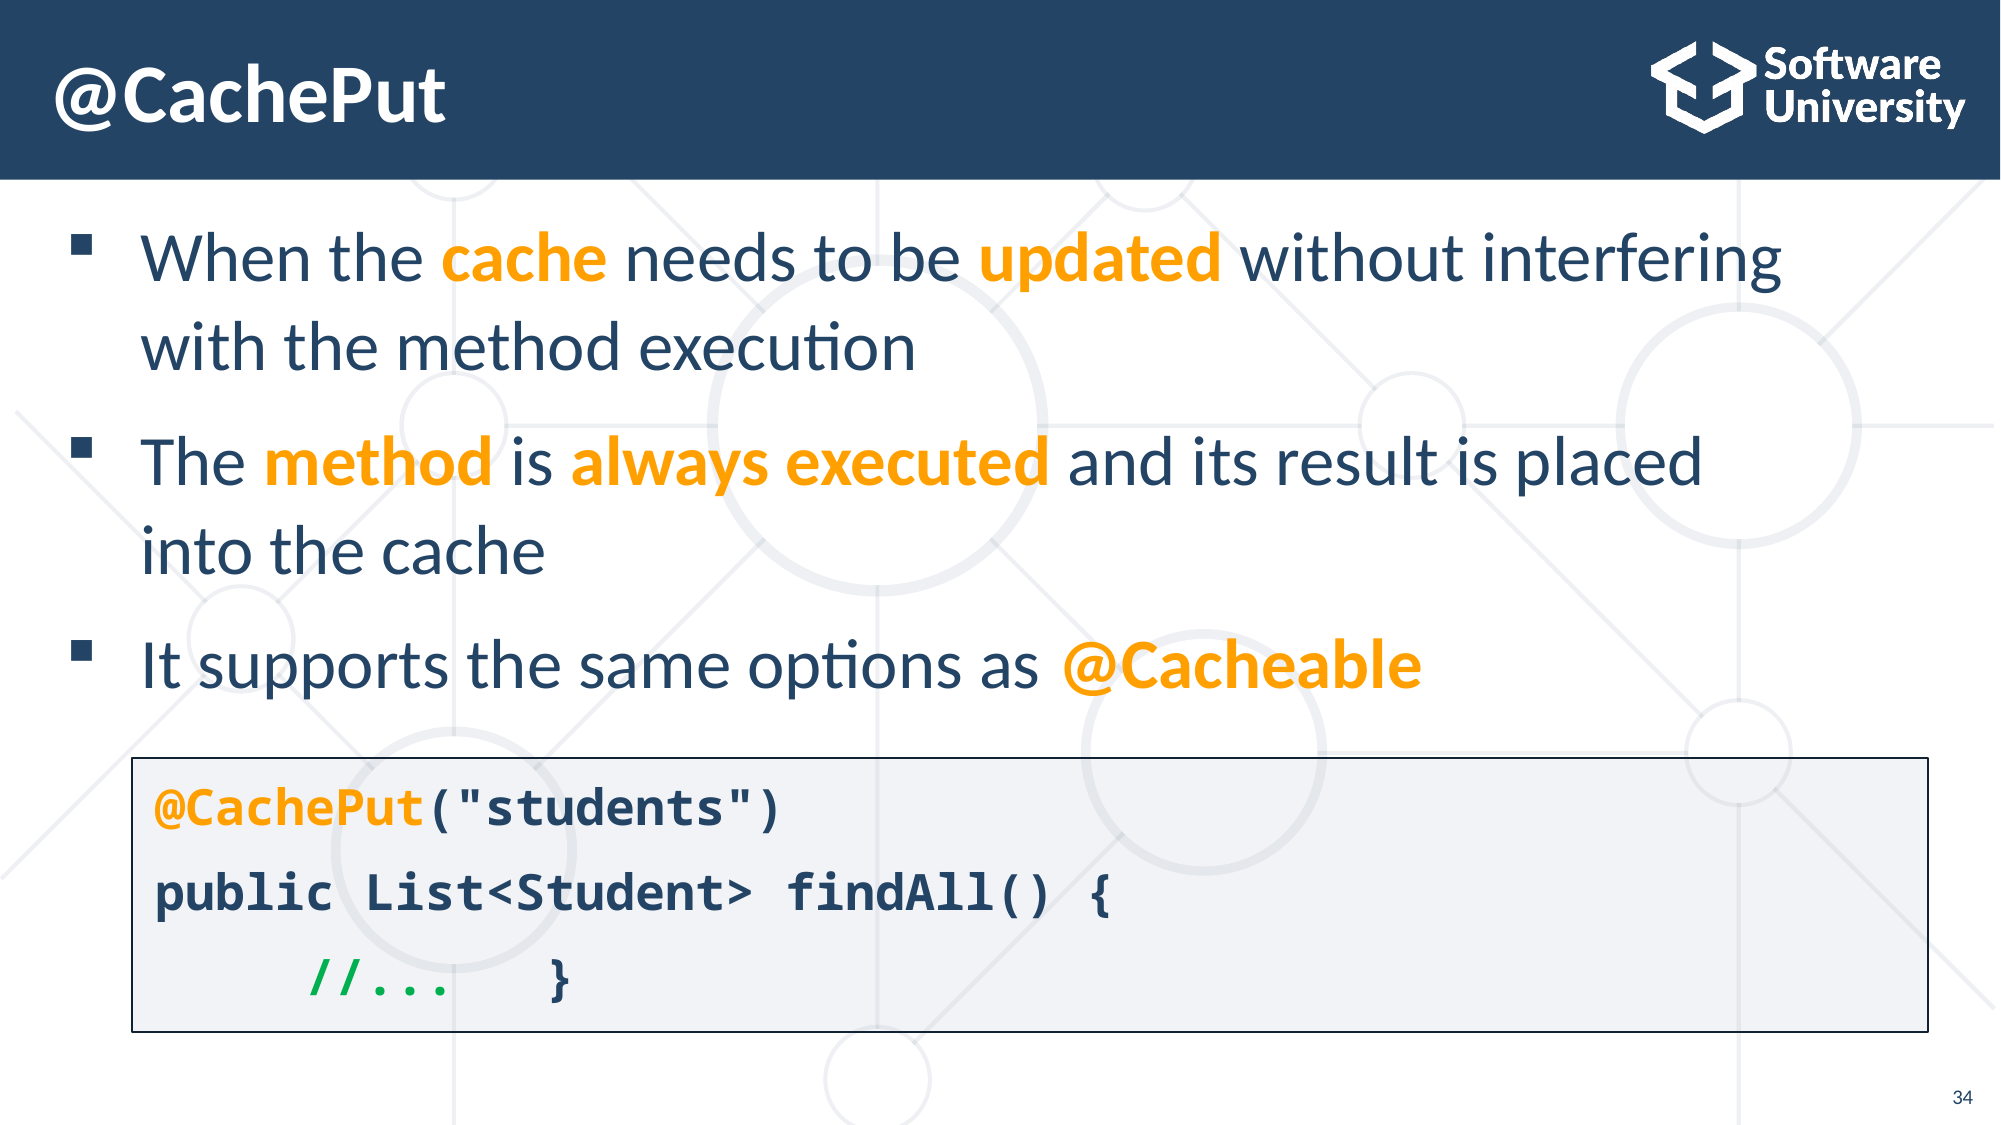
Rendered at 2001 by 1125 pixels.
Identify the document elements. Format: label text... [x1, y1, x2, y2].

title @CachePut [31, 16, 1625, 162]
list When the cache needs to be updated without interfering with the method execution The method is always executed and its result is placed into the cache It supports the same options as @Cacheable [47, 200, 1959, 1114]
picture [1651, 41, 1966, 134]
list @CachePut("students") public List<Student> findAll() { //... } [131, 757, 1929, 1033]
slide_number 34 [1927, 1067, 1989, 1117]
